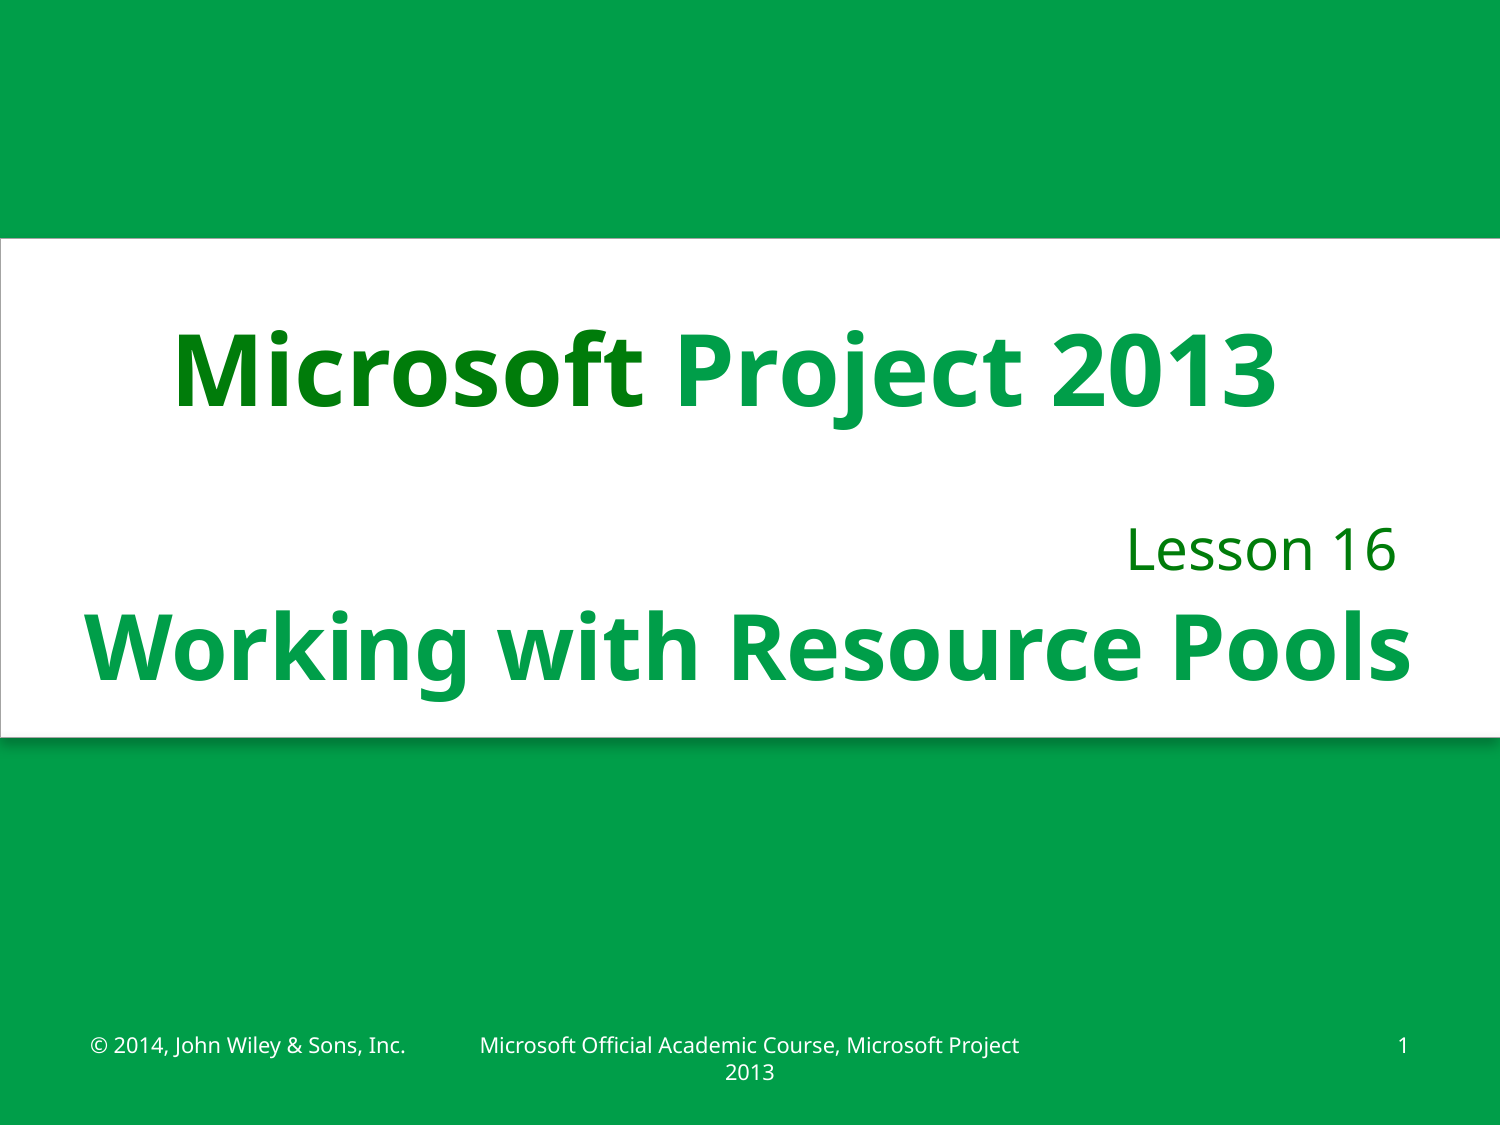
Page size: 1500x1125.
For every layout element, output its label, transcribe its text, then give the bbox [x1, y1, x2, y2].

list Lesson 16 [50, 512, 1413, 588]
text_box [65, 247, 1435, 728]
text_box [0, 235, 1500, 741]
text_box Microsoft Project 2013 [24, 299, 1425, 448]
footer Microsoft Official Academic Course, Microsoft Project 2013 [449, 1024, 1051, 1103]
slide_number © 2014, John Wiley & Sons, Inc. [74, 1024, 426, 1103]
title Working with Resource Pools [20, 558, 1422, 707]
slide_number 1 [1074, 1024, 1426, 1103]
